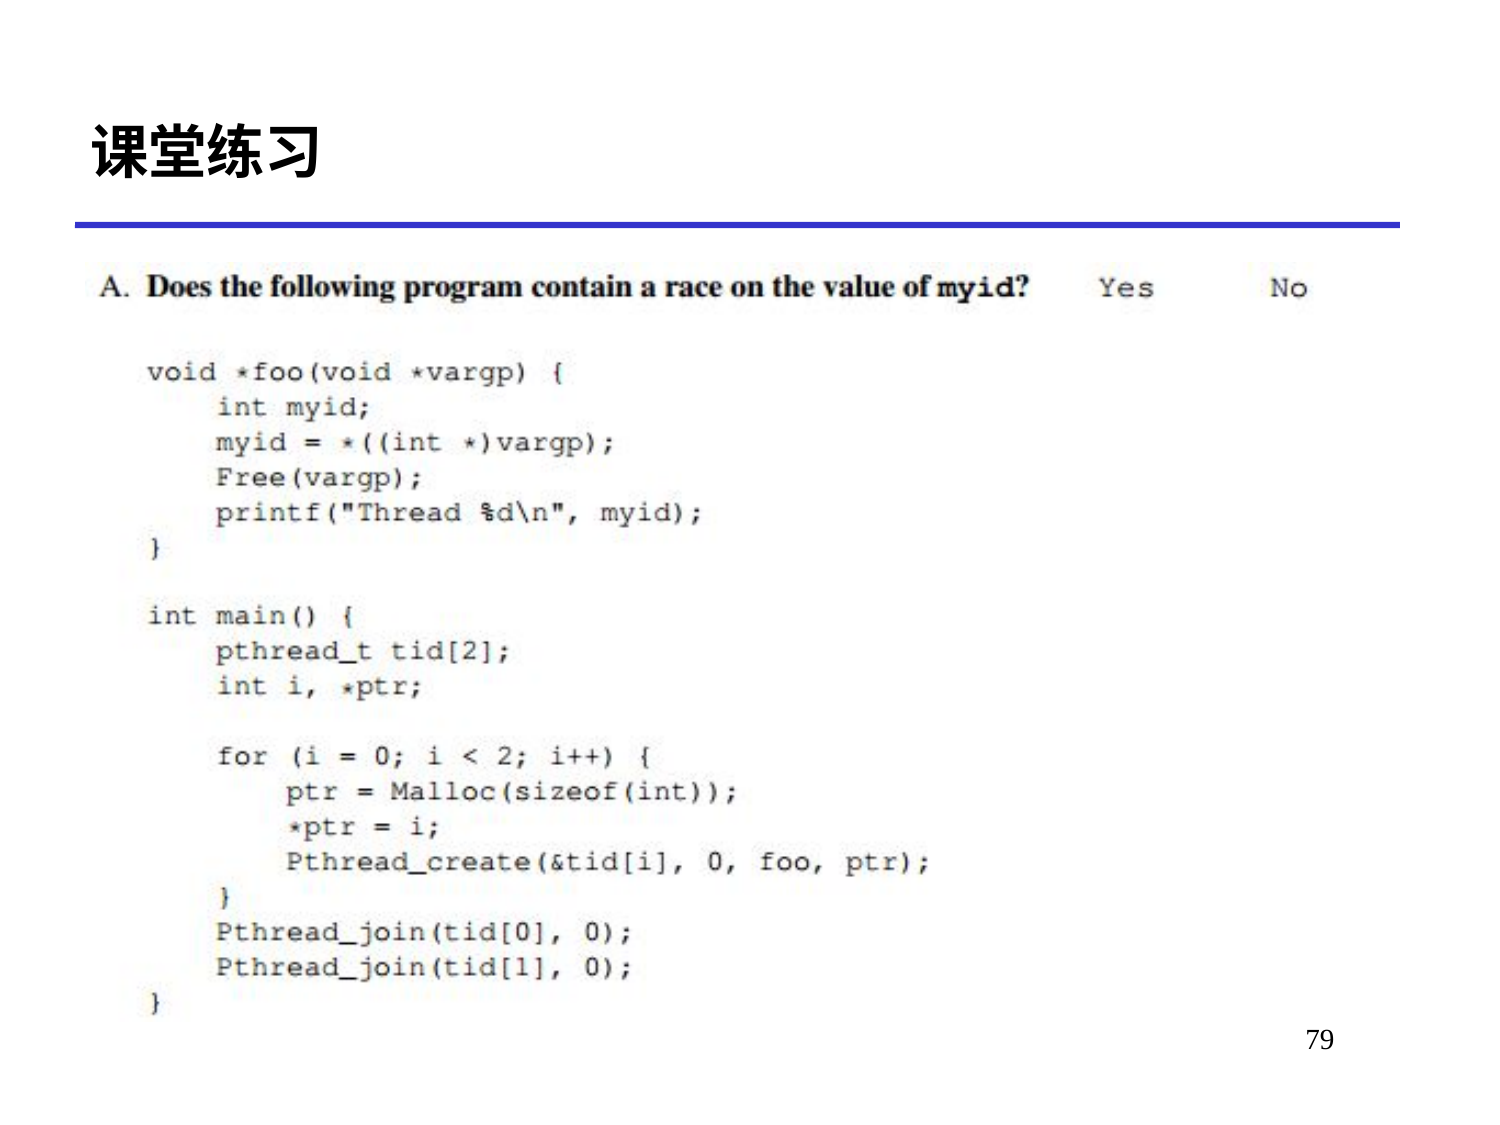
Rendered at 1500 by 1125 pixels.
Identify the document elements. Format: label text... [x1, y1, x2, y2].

title 课堂练习 [75, 75, 1400, 225]
picture [84, 262, 1428, 1022]
slide_number 79 [1137, 1030, 1351, 1088]
